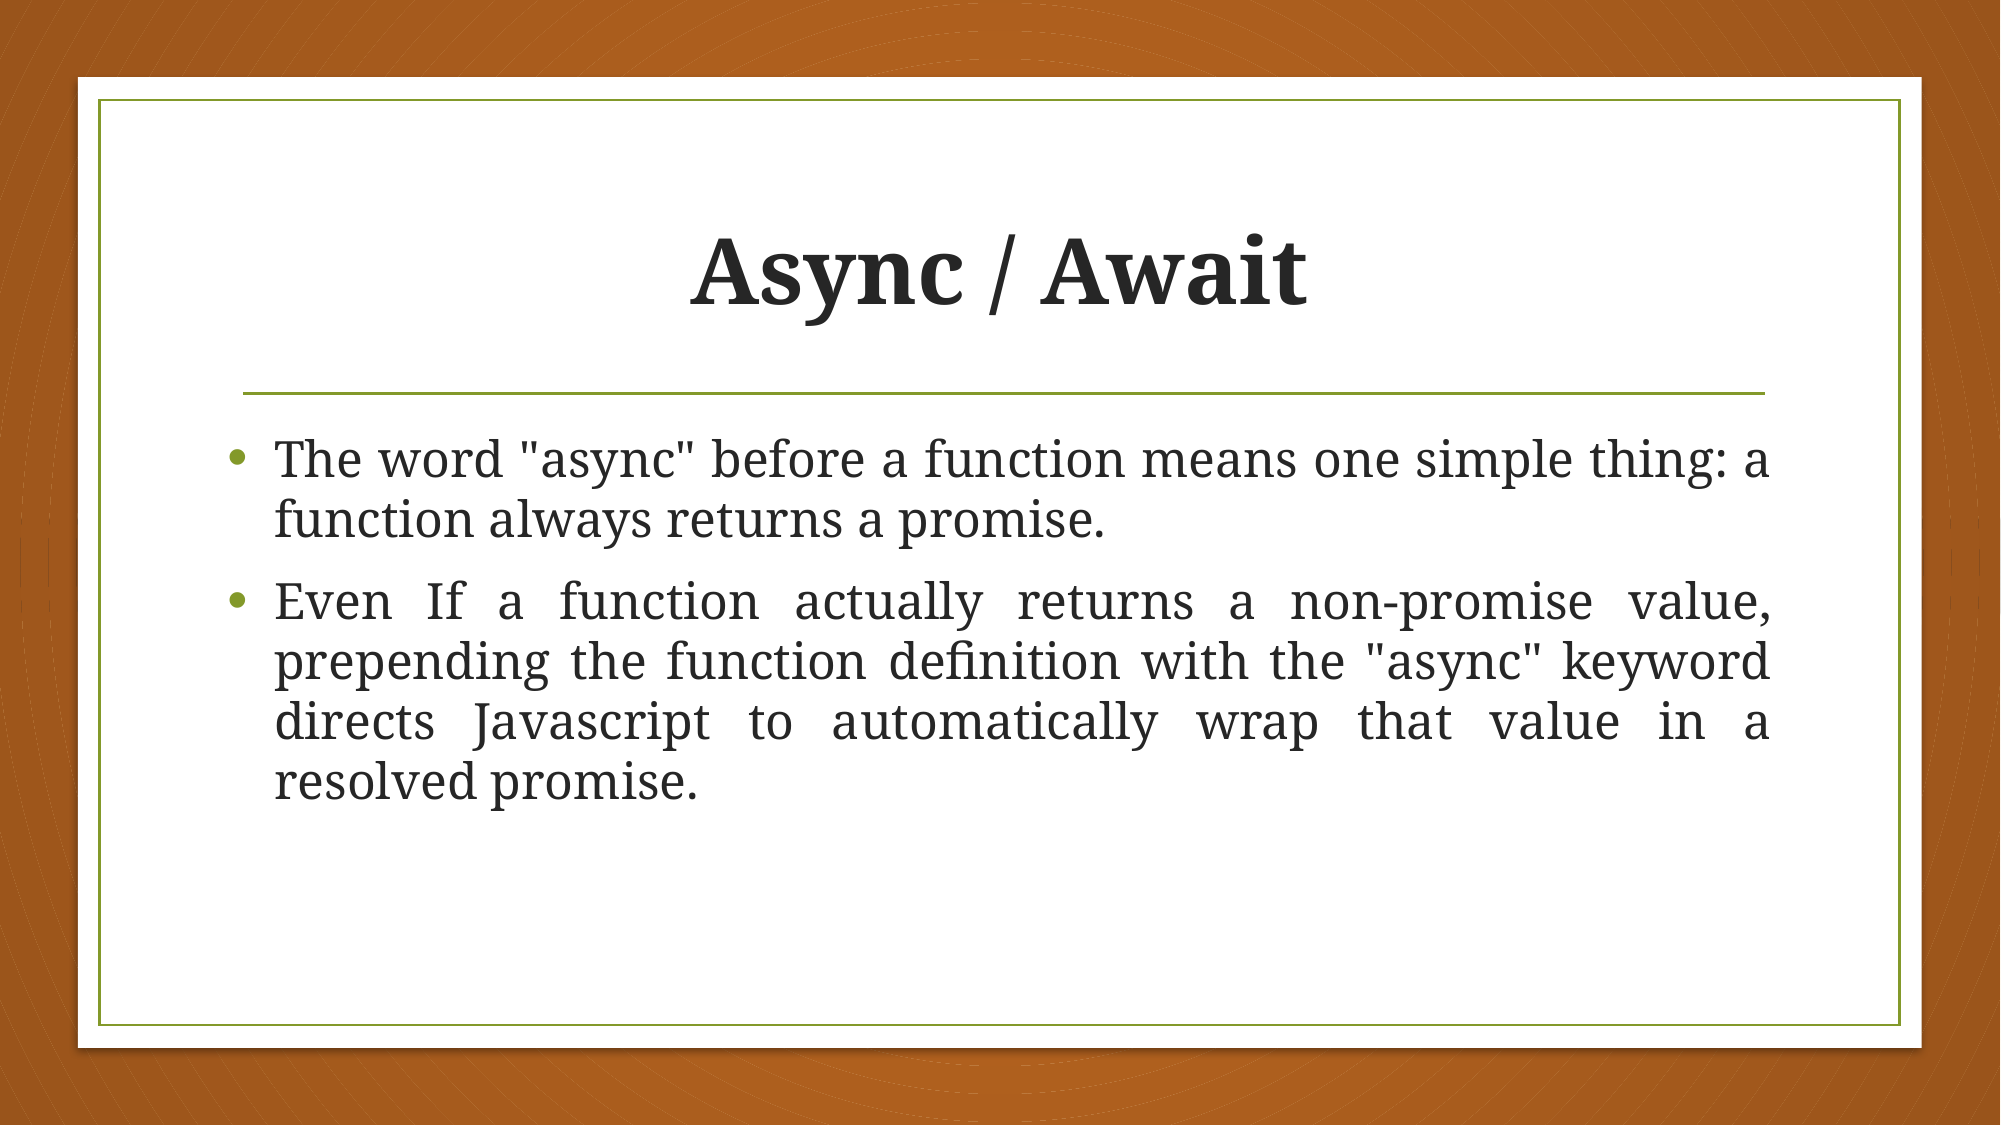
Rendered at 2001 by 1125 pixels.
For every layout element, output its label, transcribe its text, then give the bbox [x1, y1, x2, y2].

text_box [0, 0, 2000, 1125]
title Async / Await [212, 161, 1788, 375]
list The word "async" before a function means one simple thing: a function always returns a promise. Even If a function actually returns a non-promise value, prepending the function definition with the "async" keyword directs Javascript to automatically wrap that value in a resolved promise. [212, 419, 1788, 964]
text_box [77, 76, 1923, 1049]
text_box [99, 99, 1900, 1026]
